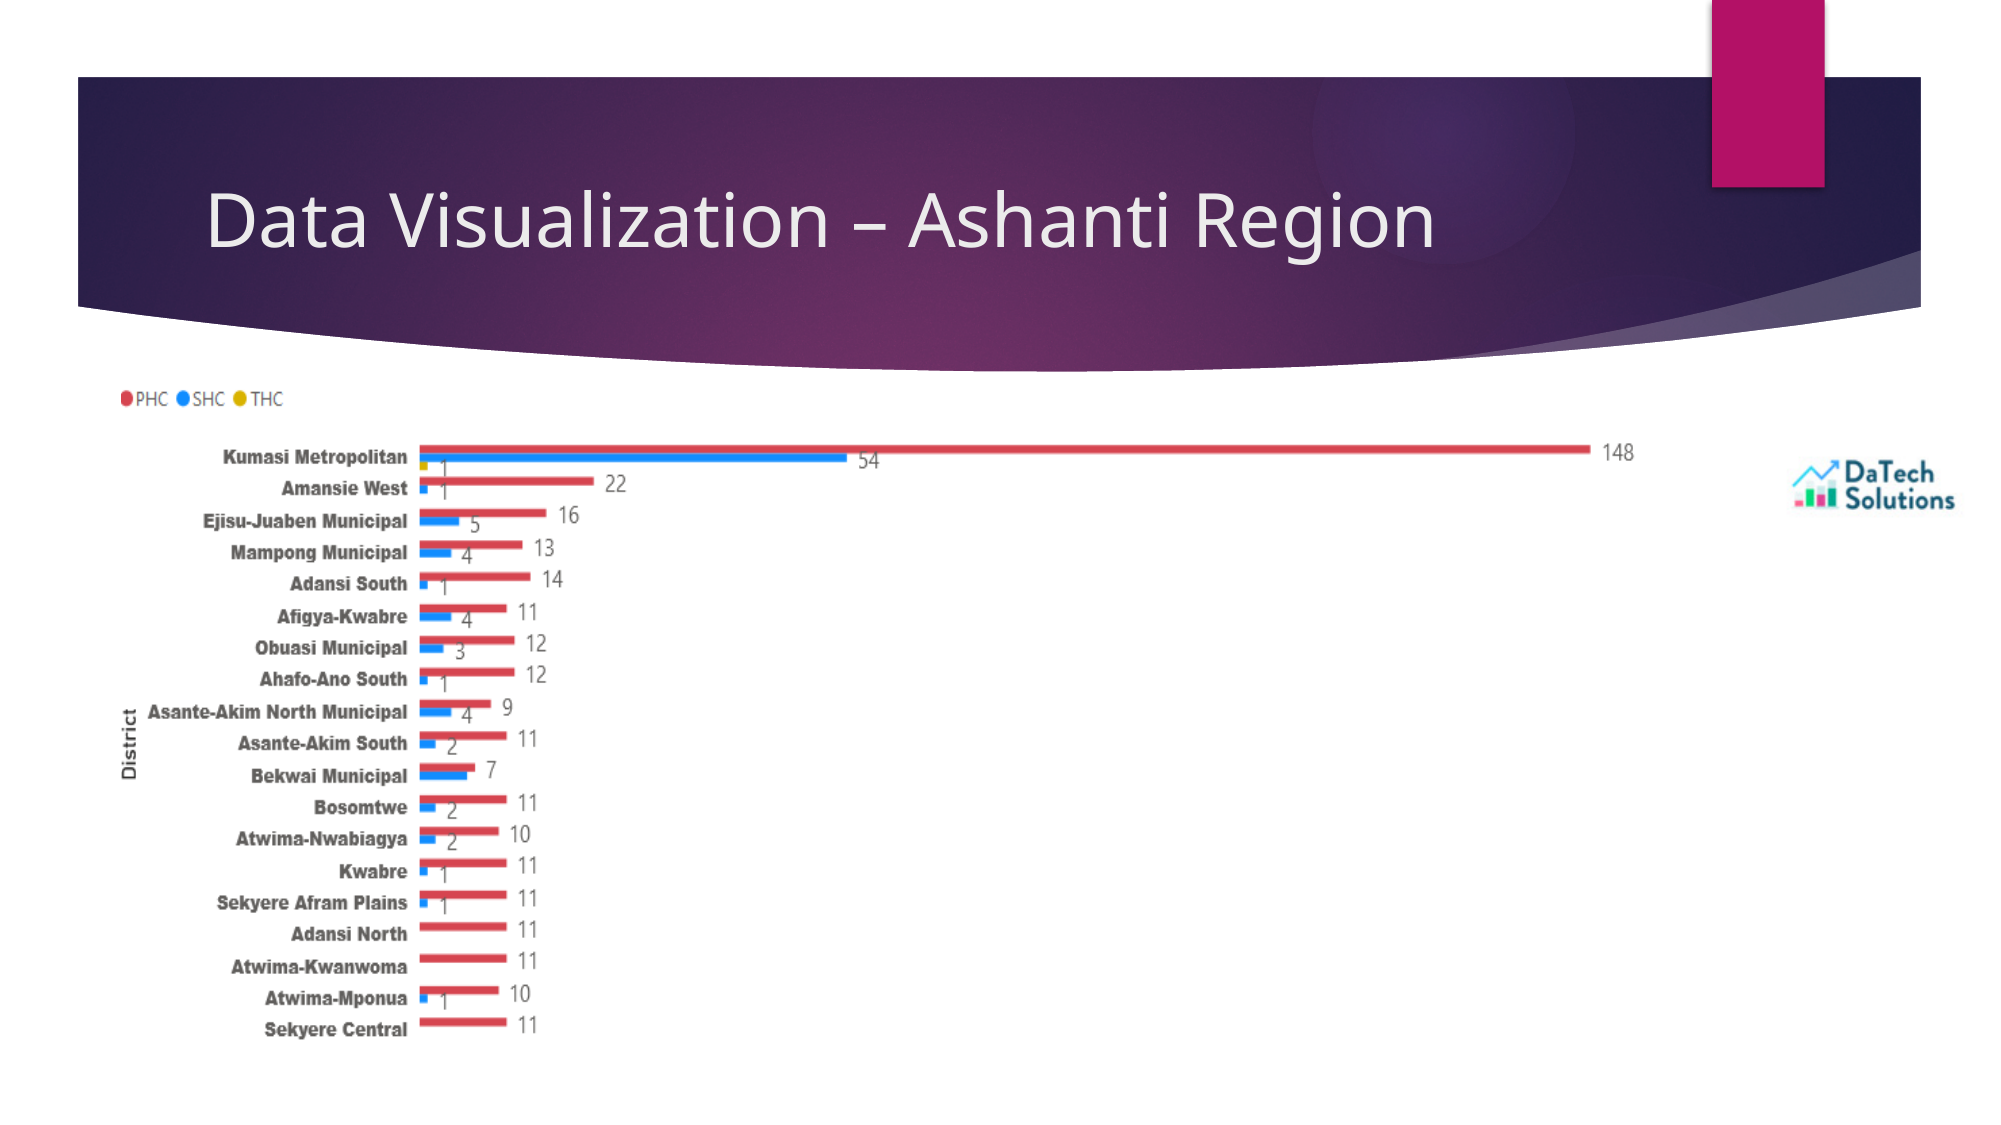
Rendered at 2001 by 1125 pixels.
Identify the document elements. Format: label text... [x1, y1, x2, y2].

picture [121, 378, 1641, 1060]
picture [1752, 359, 1995, 611]
title Data Visualization – Ashanti Region [189, 159, 1627, 276]
